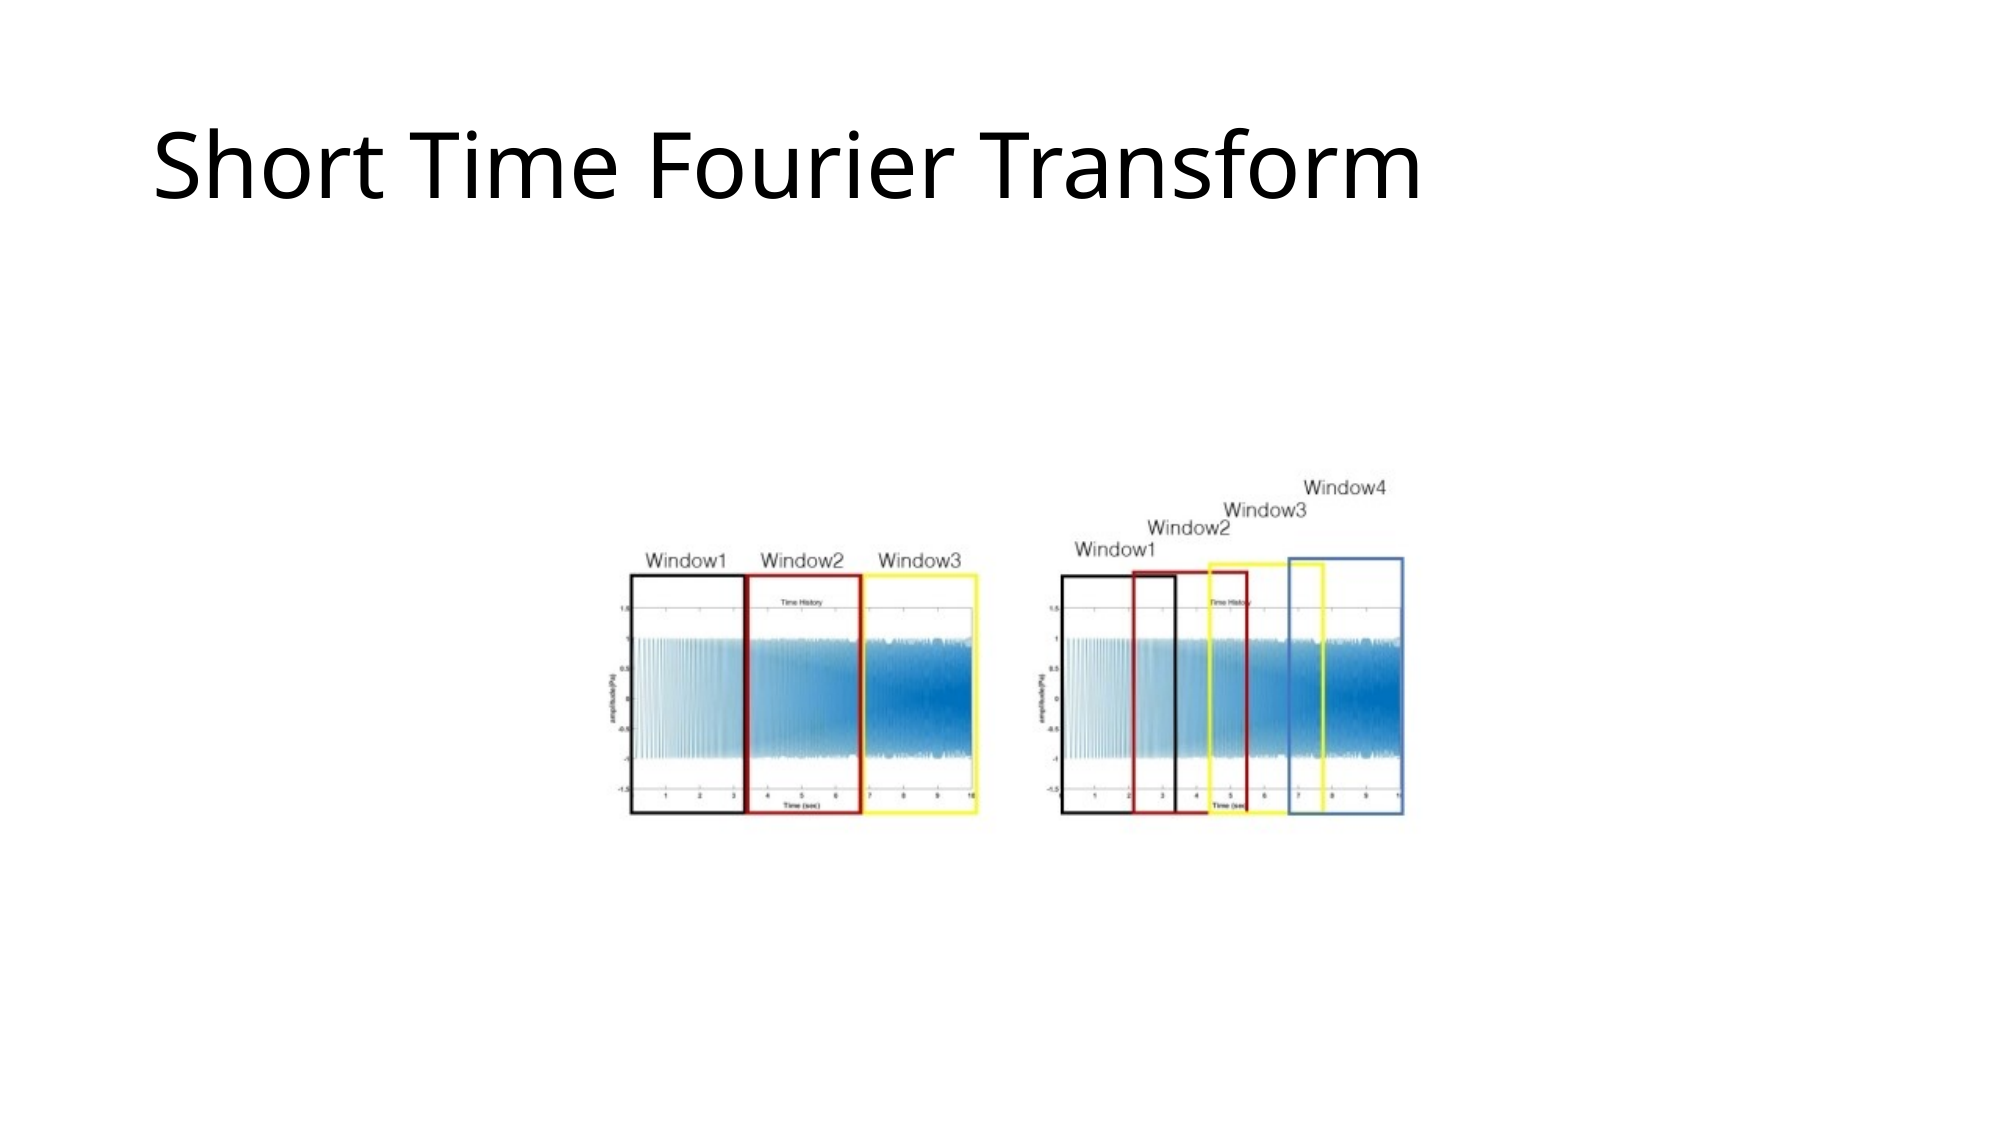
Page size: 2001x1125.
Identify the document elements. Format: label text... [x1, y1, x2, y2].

title Short Time Fourier Transform [137, 59, 1863, 278]
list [570, 457, 1430, 855]
